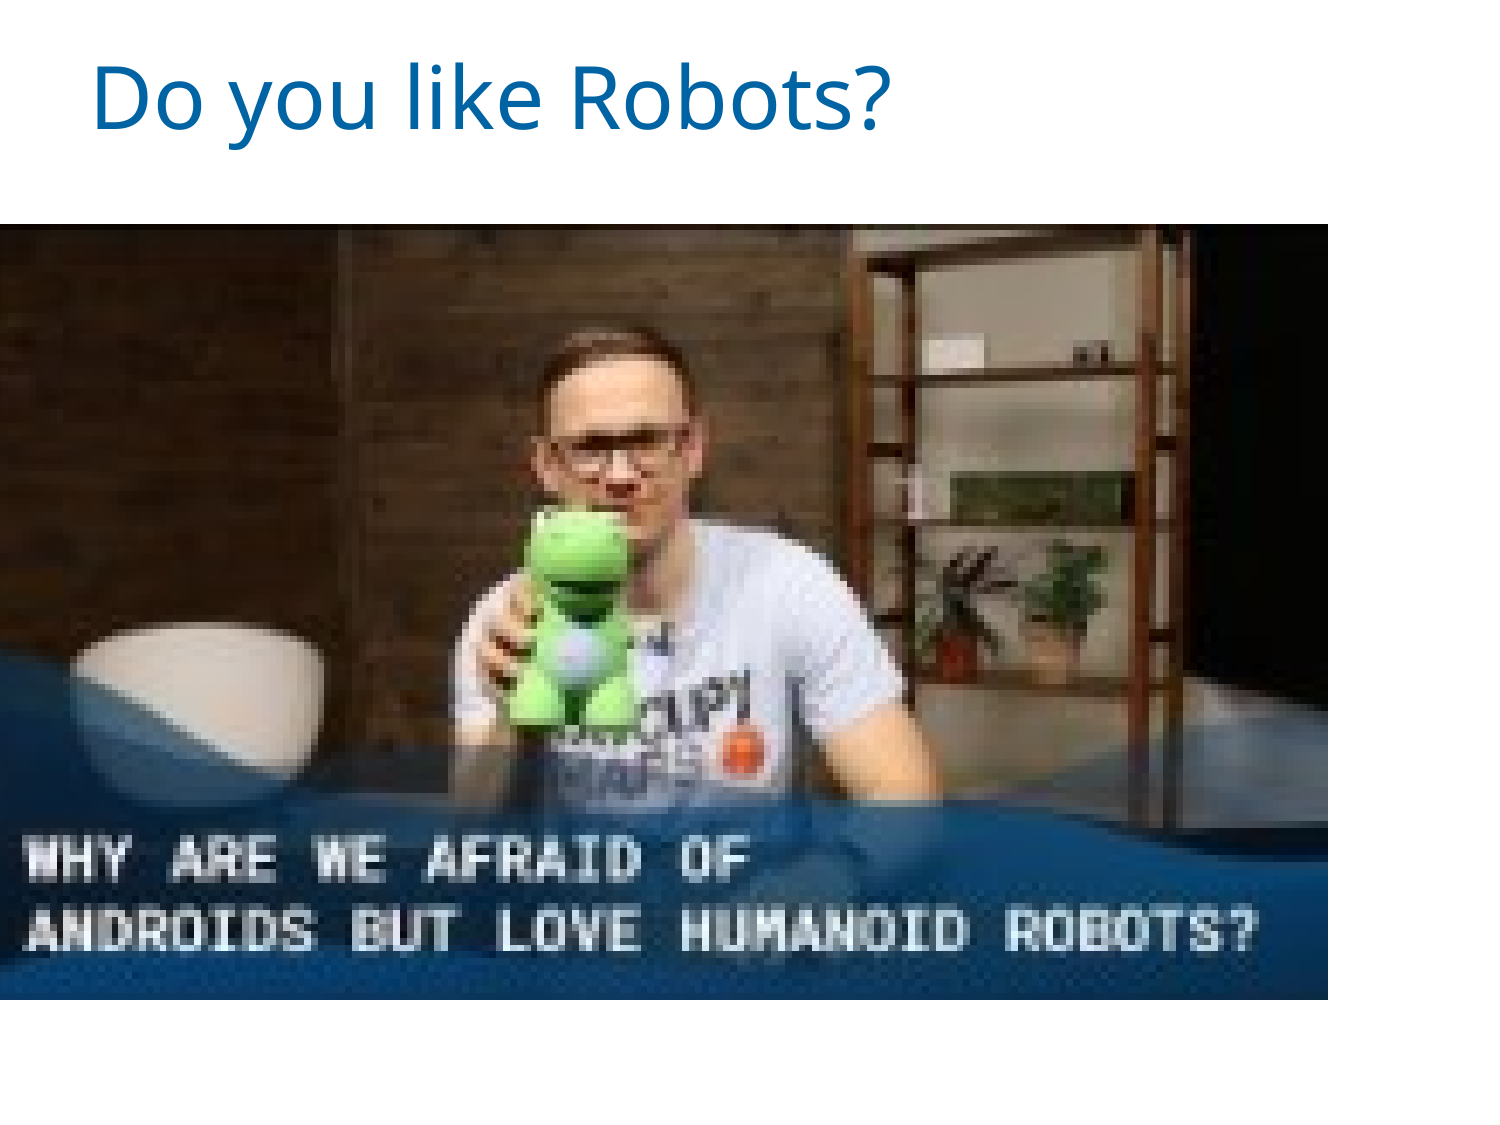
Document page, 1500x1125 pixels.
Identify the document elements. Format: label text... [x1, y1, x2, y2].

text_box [0, 223, 1329, 1001]
title Do you like Robots? [74, 28, 1468, 174]
